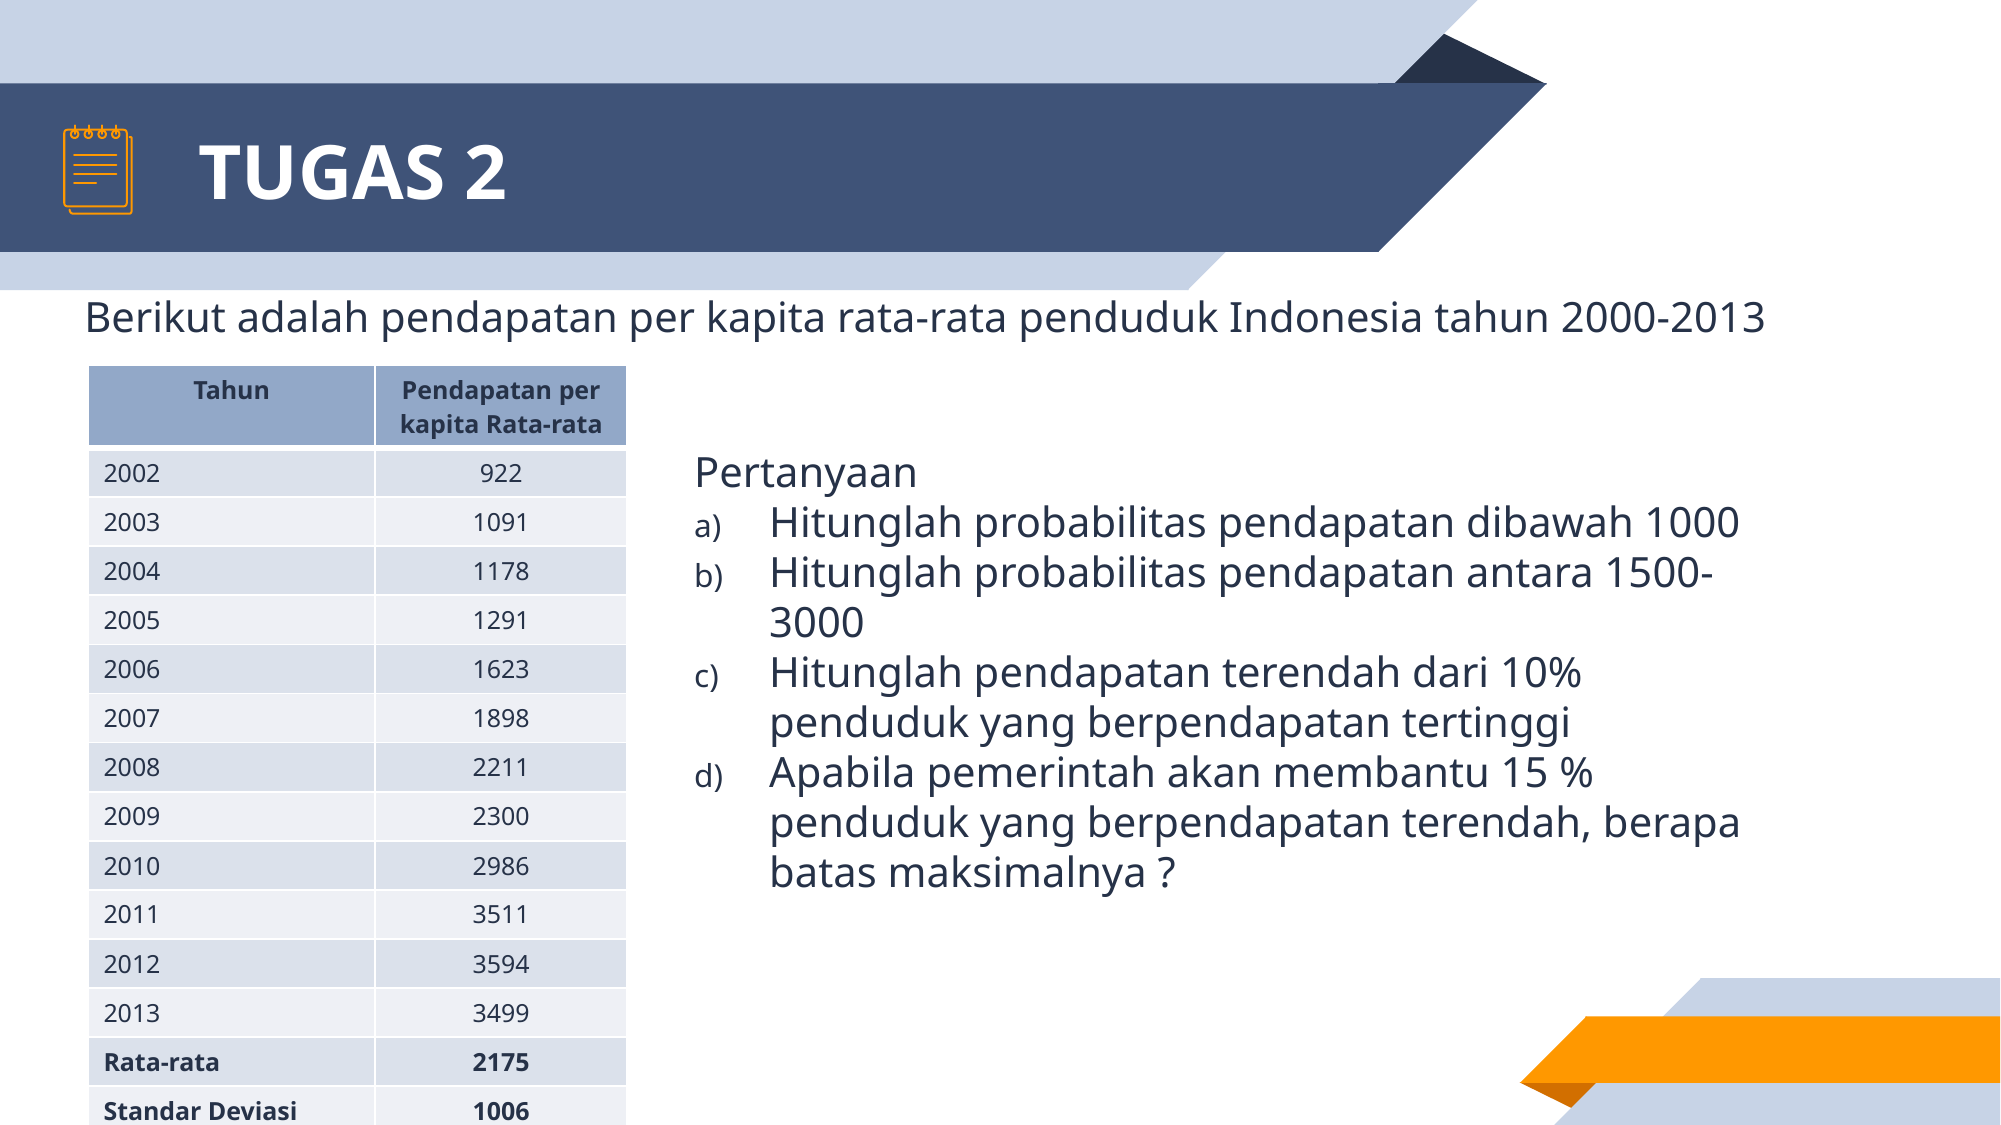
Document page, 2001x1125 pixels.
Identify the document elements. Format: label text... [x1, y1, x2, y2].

table_header Tahun [89, 366, 374, 445]
table_cell 2013 [89, 989, 374, 1036]
text_box Pertanyaan Hitunglah probabilitas pendapatan dibawah 1000 Hitunglah probabilitas pendapatan antara 1500-3000 Hitunglah pendapatan terendah dari 10% penduduk yang berpendapatan tertinggi Apabila pemerintah akan membantu 15 % penduduk yang berpendapatan terendah, berapa batas maksimalnya ? [674, 425, 1803, 855]
table_cell 2986 [376, 842, 626, 889]
table_cell 2211 [376, 743, 626, 791]
table_cell 3499 [376, 989, 626, 1036]
table_cell 2010 [89, 842, 374, 889]
table_cell 2006 [89, 645, 374, 693]
table_cell 2002 [89, 451, 374, 496]
table_cell 1623 [376, 645, 626, 693]
table_cell 2300 [376, 793, 626, 840]
table_header Pendapatan per kapita Rata-rata [376, 366, 626, 445]
table_cell 2011 [89, 891, 374, 938]
list Berikut adalah pendapatan per kapita rata-rata penduduk Indonesia tahun 2000-2013 [64, 270, 1931, 348]
table_cell 1178 [376, 547, 626, 594]
table_cell 1291 [376, 596, 626, 644]
table_cell Standar Deviasi [89, 1087, 374, 1125]
table_cell 3594 [376, 940, 626, 987]
table_cell 2175 [376, 1038, 626, 1085]
table_cell 2008 [89, 743, 374, 791]
title TUGAS 2 [178, 85, 1329, 254]
table_cell 2012 [89, 940, 374, 987]
table_cell 2004 [89, 547, 374, 594]
table_cell 3511 [376, 891, 626, 938]
table_cell 2005 [89, 596, 374, 644]
table_cell 2007 [89, 694, 374, 742]
table_cell 1091 [376, 498, 626, 545]
table_cell 2003 [89, 498, 374, 545]
table_cell 922 [376, 451, 626, 496]
table_cell 2009 [89, 793, 374, 840]
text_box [63, 125, 133, 214]
table_cell Rata-rata [89, 1038, 374, 1085]
table_cell 1006 [376, 1087, 626, 1125]
table_cell 1898 [376, 694, 626, 742]
